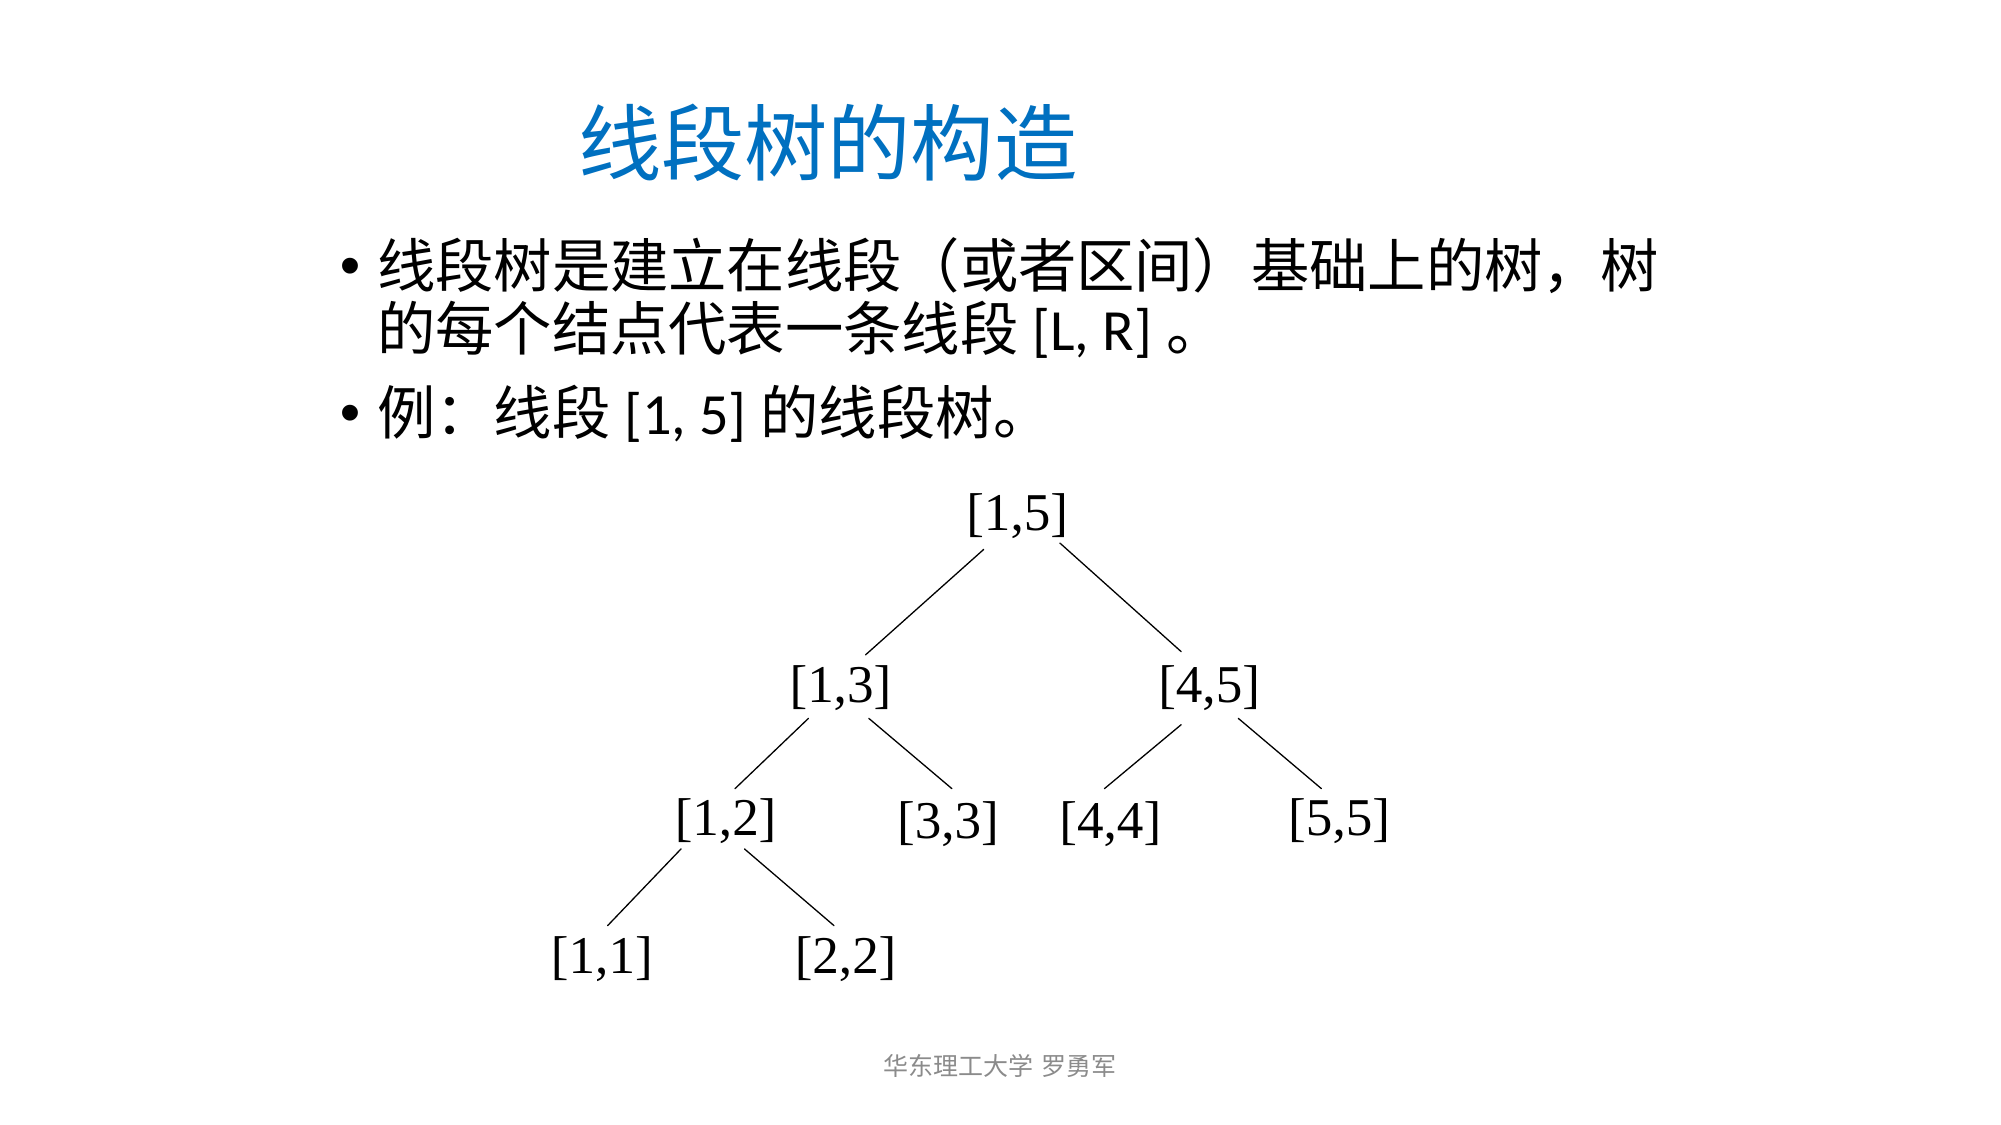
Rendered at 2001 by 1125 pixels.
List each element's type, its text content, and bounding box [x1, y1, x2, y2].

title 线段树的构造 [563, 90, 1380, 206]
footer 华东理工大学 罗勇军 [662, 1042, 1338, 1103]
list 线段树是建立在线段（或者区间）基础上的树，树的每个结点代表一条线段[L, R]。 例：线段[1, 5]的线段树。 [324, 229, 1675, 495]
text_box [518, 476, 1425, 996]
